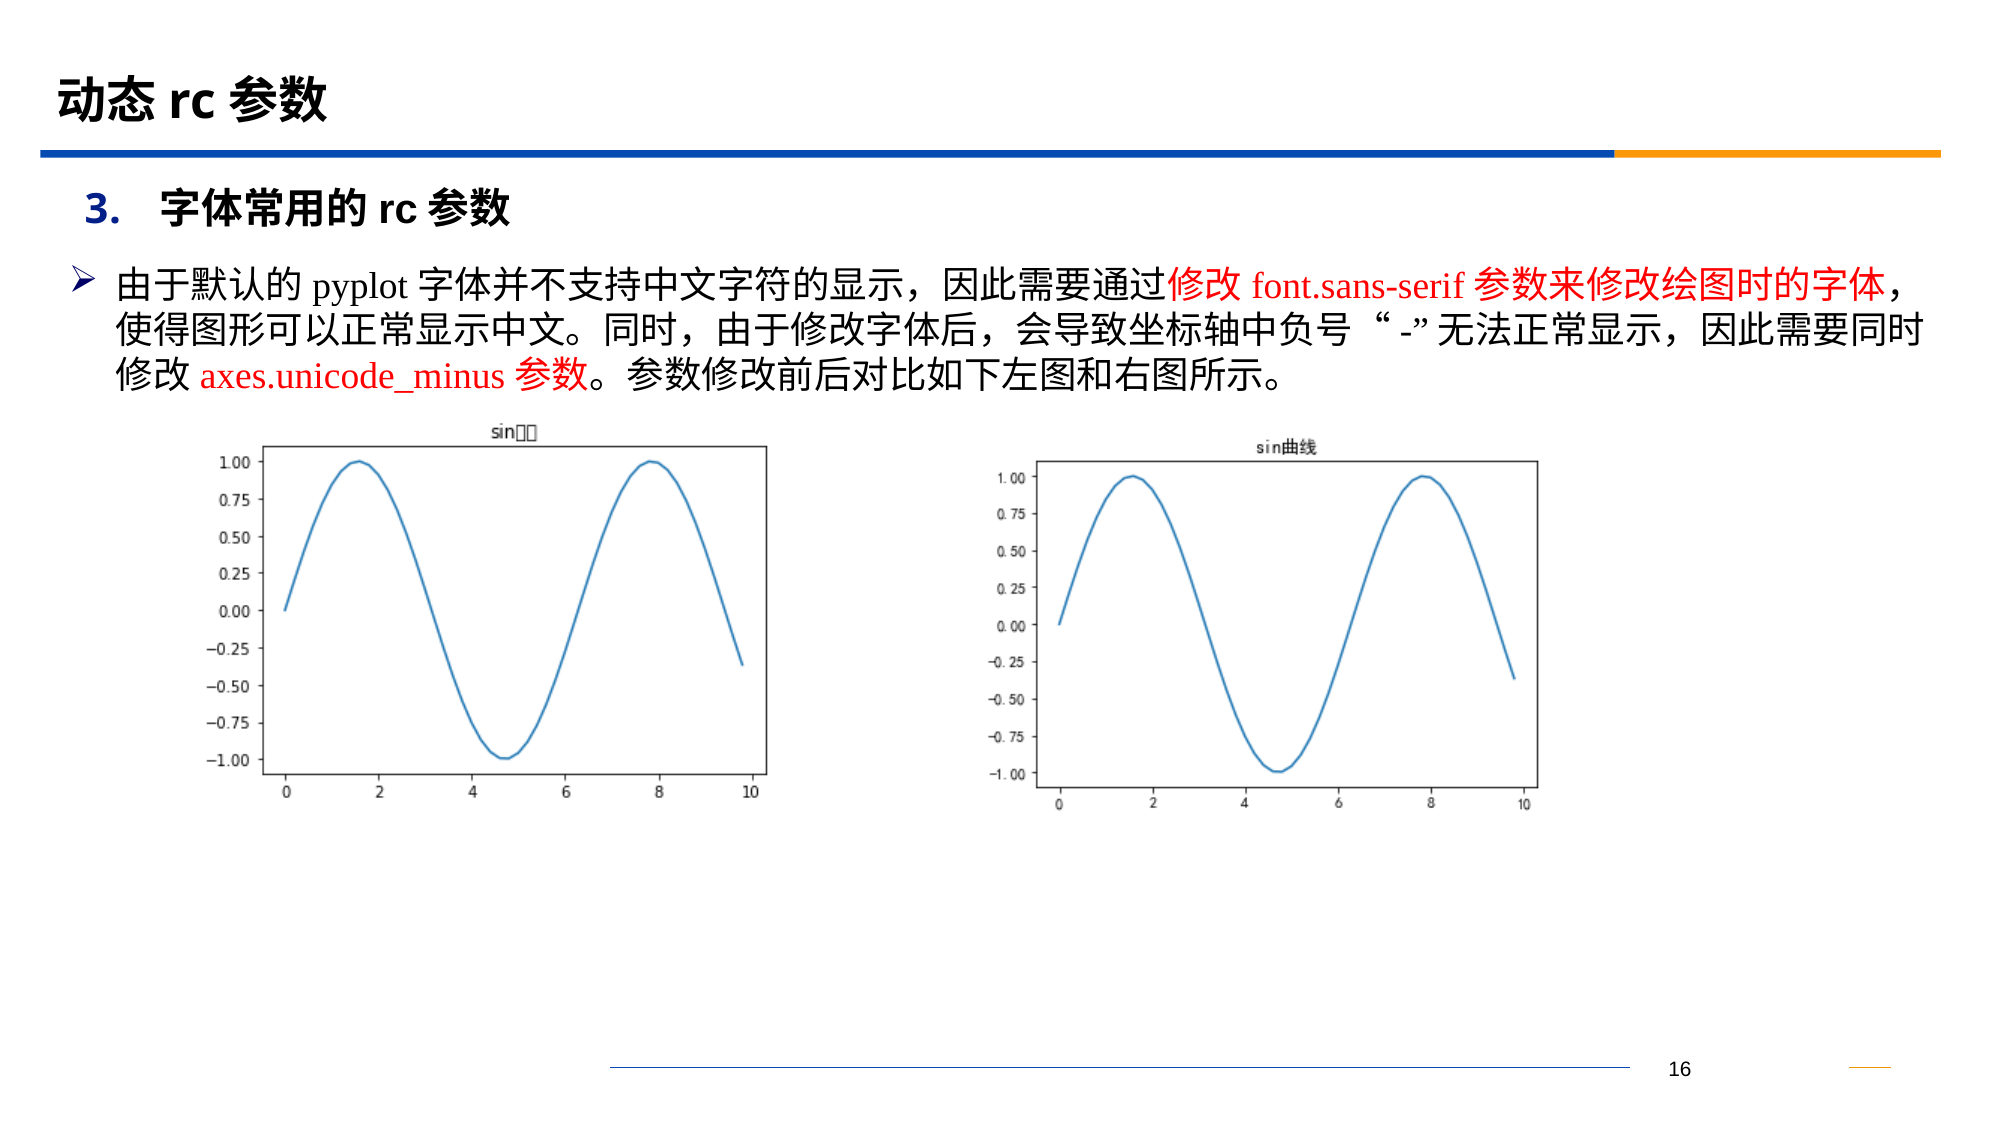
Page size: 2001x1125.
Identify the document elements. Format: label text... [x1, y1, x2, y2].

title 动态rc参数 [41, 58, 1842, 146]
picture [195, 413, 781, 810]
picture [978, 428, 1552, 820]
text_box 由于默认的pyplot字体并不支持中文字符的显示，因此需要通过修改font.sans-serif参数来修改绘图时的字体，使得图形可以正常显示中文。同时，由于修改字体后，会导致坐标轴中负号“-”无法正常显示，因此需要同时修改axes.unicode_minus参数。参数修改前后对比如下左图和右图所示。 [53, 243, 1941, 414]
list 字体常用的rc参数 [69, 174, 1941, 243]
